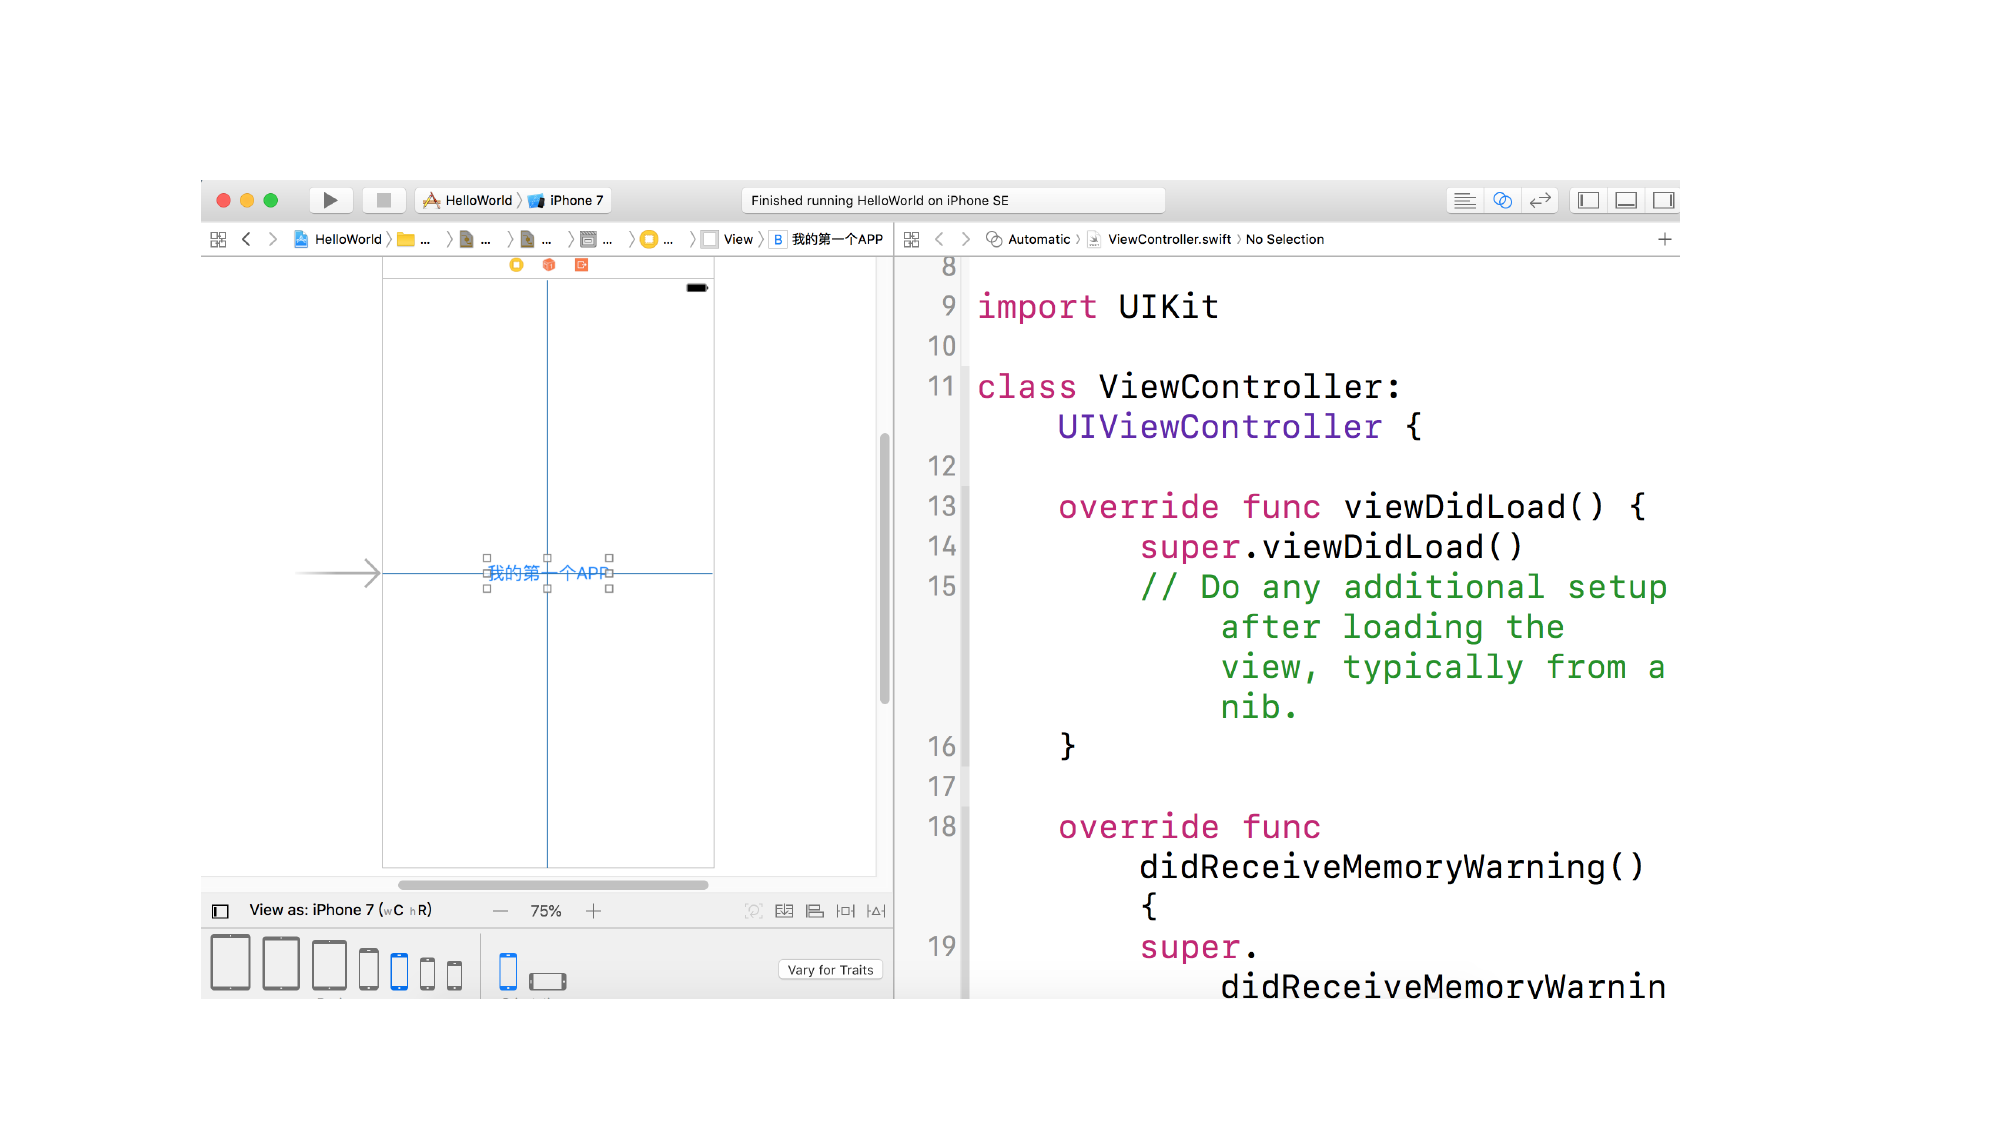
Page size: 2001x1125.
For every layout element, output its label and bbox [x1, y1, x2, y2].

picture [201, 180, 1680, 999]
